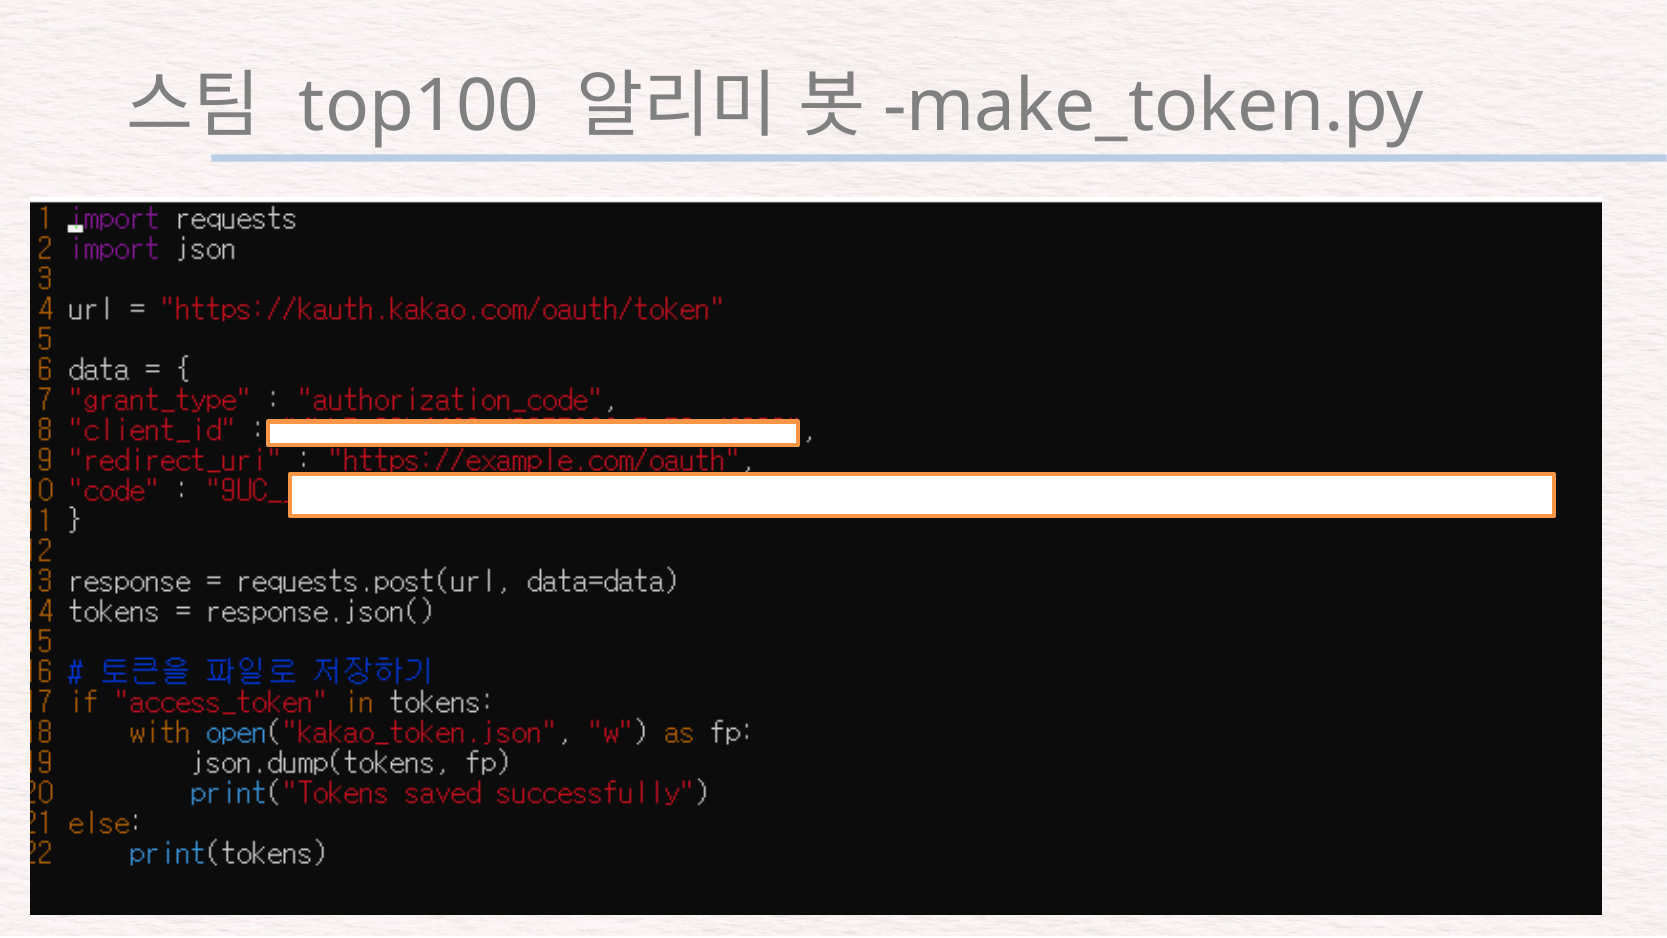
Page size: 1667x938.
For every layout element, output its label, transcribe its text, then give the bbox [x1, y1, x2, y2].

picture [0, 0, 1667, 936]
title 스팀 top100 알리미 봇-make_token.py [111, 22, 1612, 180]
